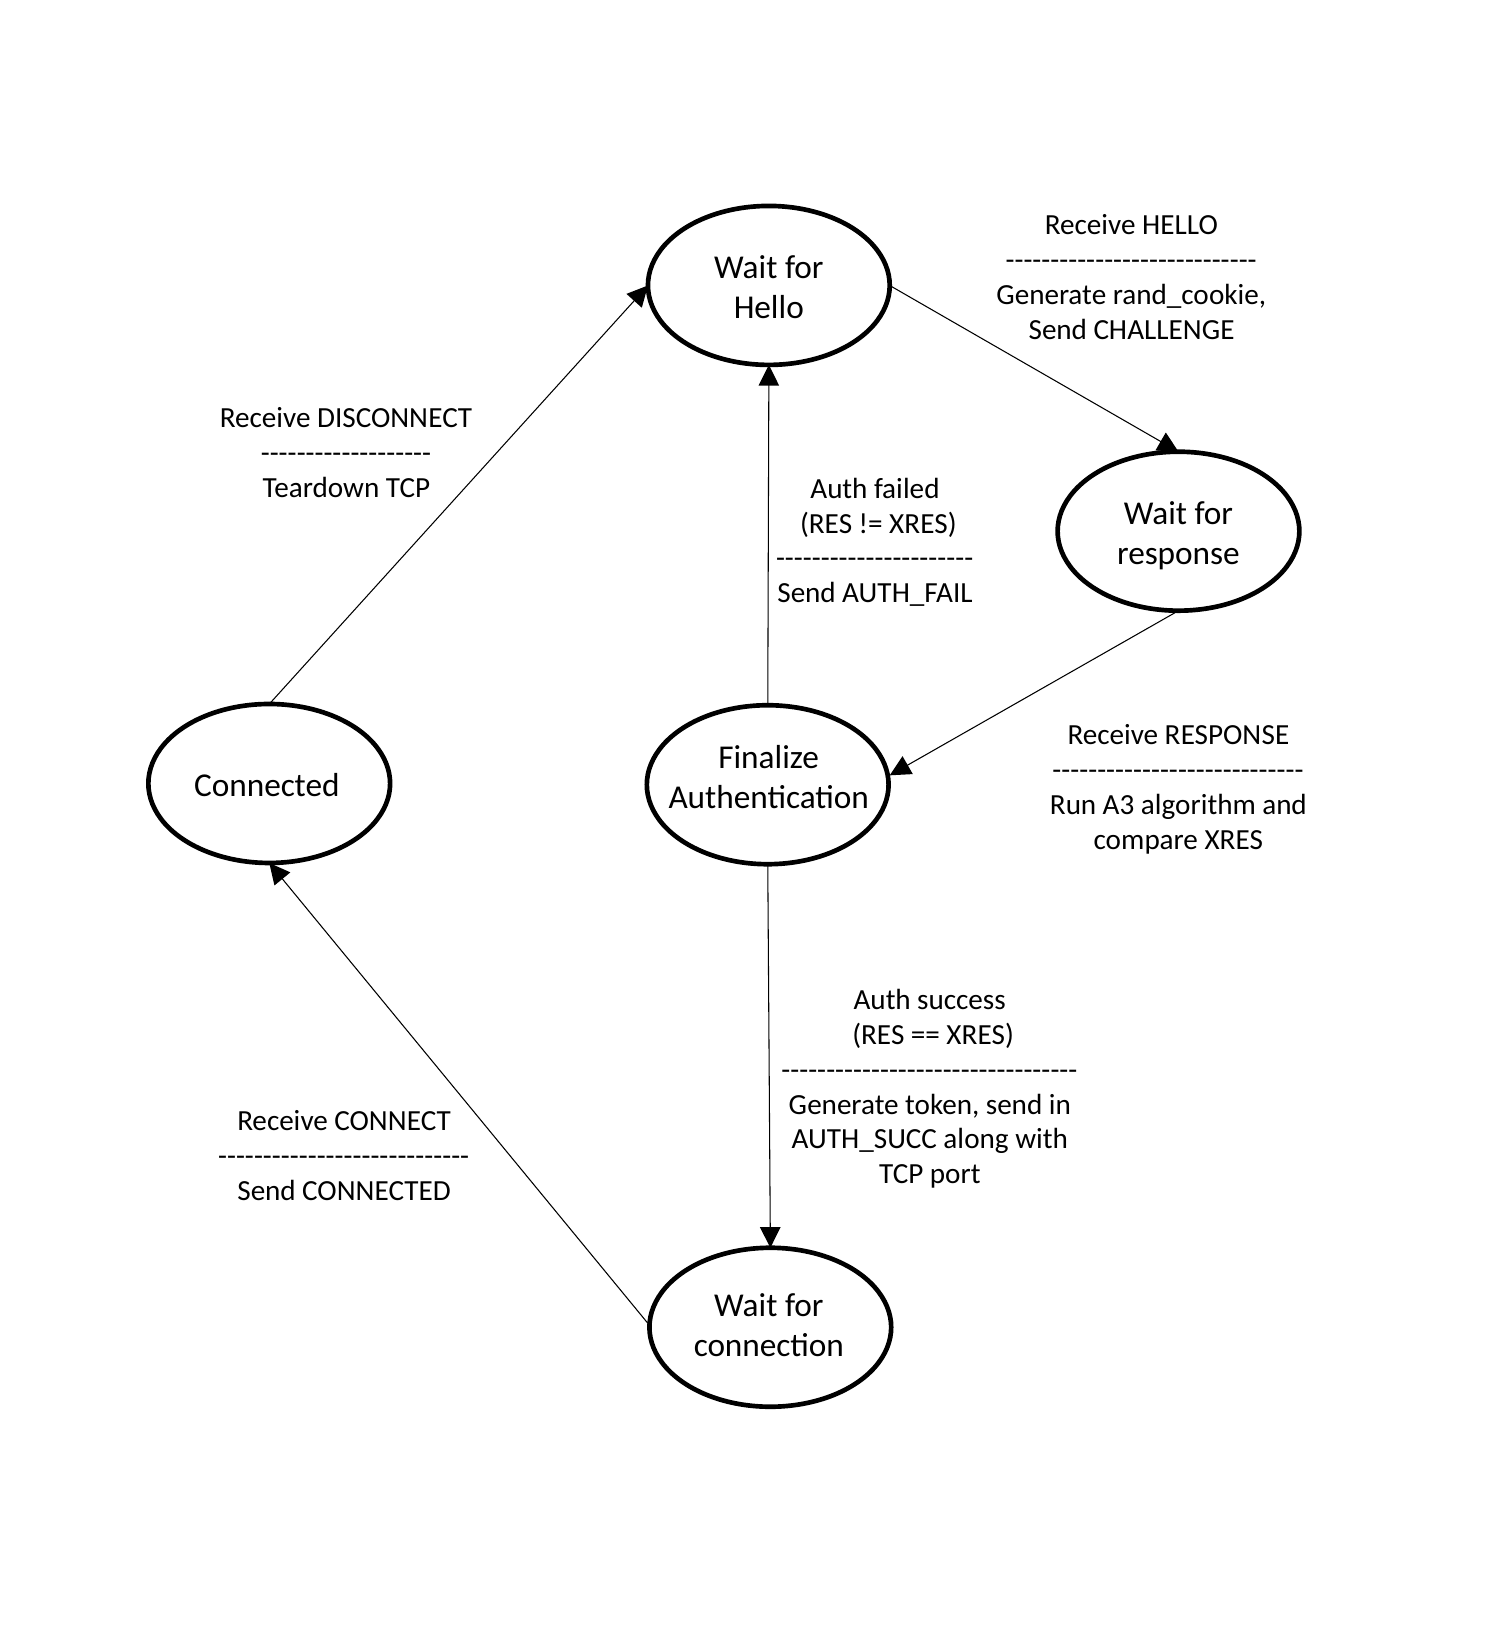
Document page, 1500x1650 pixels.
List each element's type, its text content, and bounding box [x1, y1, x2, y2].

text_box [767, 864, 771, 1248]
text_box Receive CONNECT ---------------------------- Send CONNECTED [194, 1093, 269, 1249]
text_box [889, 285, 1179, 452]
text_box Receive DISCONNECT ------------------- Teardown TCP [144, 391, 269, 511]
text_box Auth success (RES == XRES) --------------------------------- Generate token, send in AUTH_SUCC along with TCP port [771, 972, 1094, 1198]
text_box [646, 705, 890, 865]
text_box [889, 610, 1179, 777]
text_box Auth failed (RES != XRES) ---------------------- Send AUTH_FAIL [758, 461, 767, 617]
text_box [647, 1247, 892, 1407]
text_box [148, 703, 391, 863]
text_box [269, 862, 648, 1325]
text_box Wait for Hello [646, 204, 891, 366]
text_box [269, 285, 648, 704]
text_box Wait for response [1056, 450, 1301, 612]
text_box Receive HELLO ---------------------------- Generate rand_cookie, Send CHALLENGE [981, 198, 1282, 353]
text_box Receive RESPONSE ---------------------------- Run A3 algorithm and compare XRES [1014, 707, 1343, 863]
text_box Auth failed (RES != XRES) ---------------------- Send AUTH_FAIL [769, 461, 992, 617]
